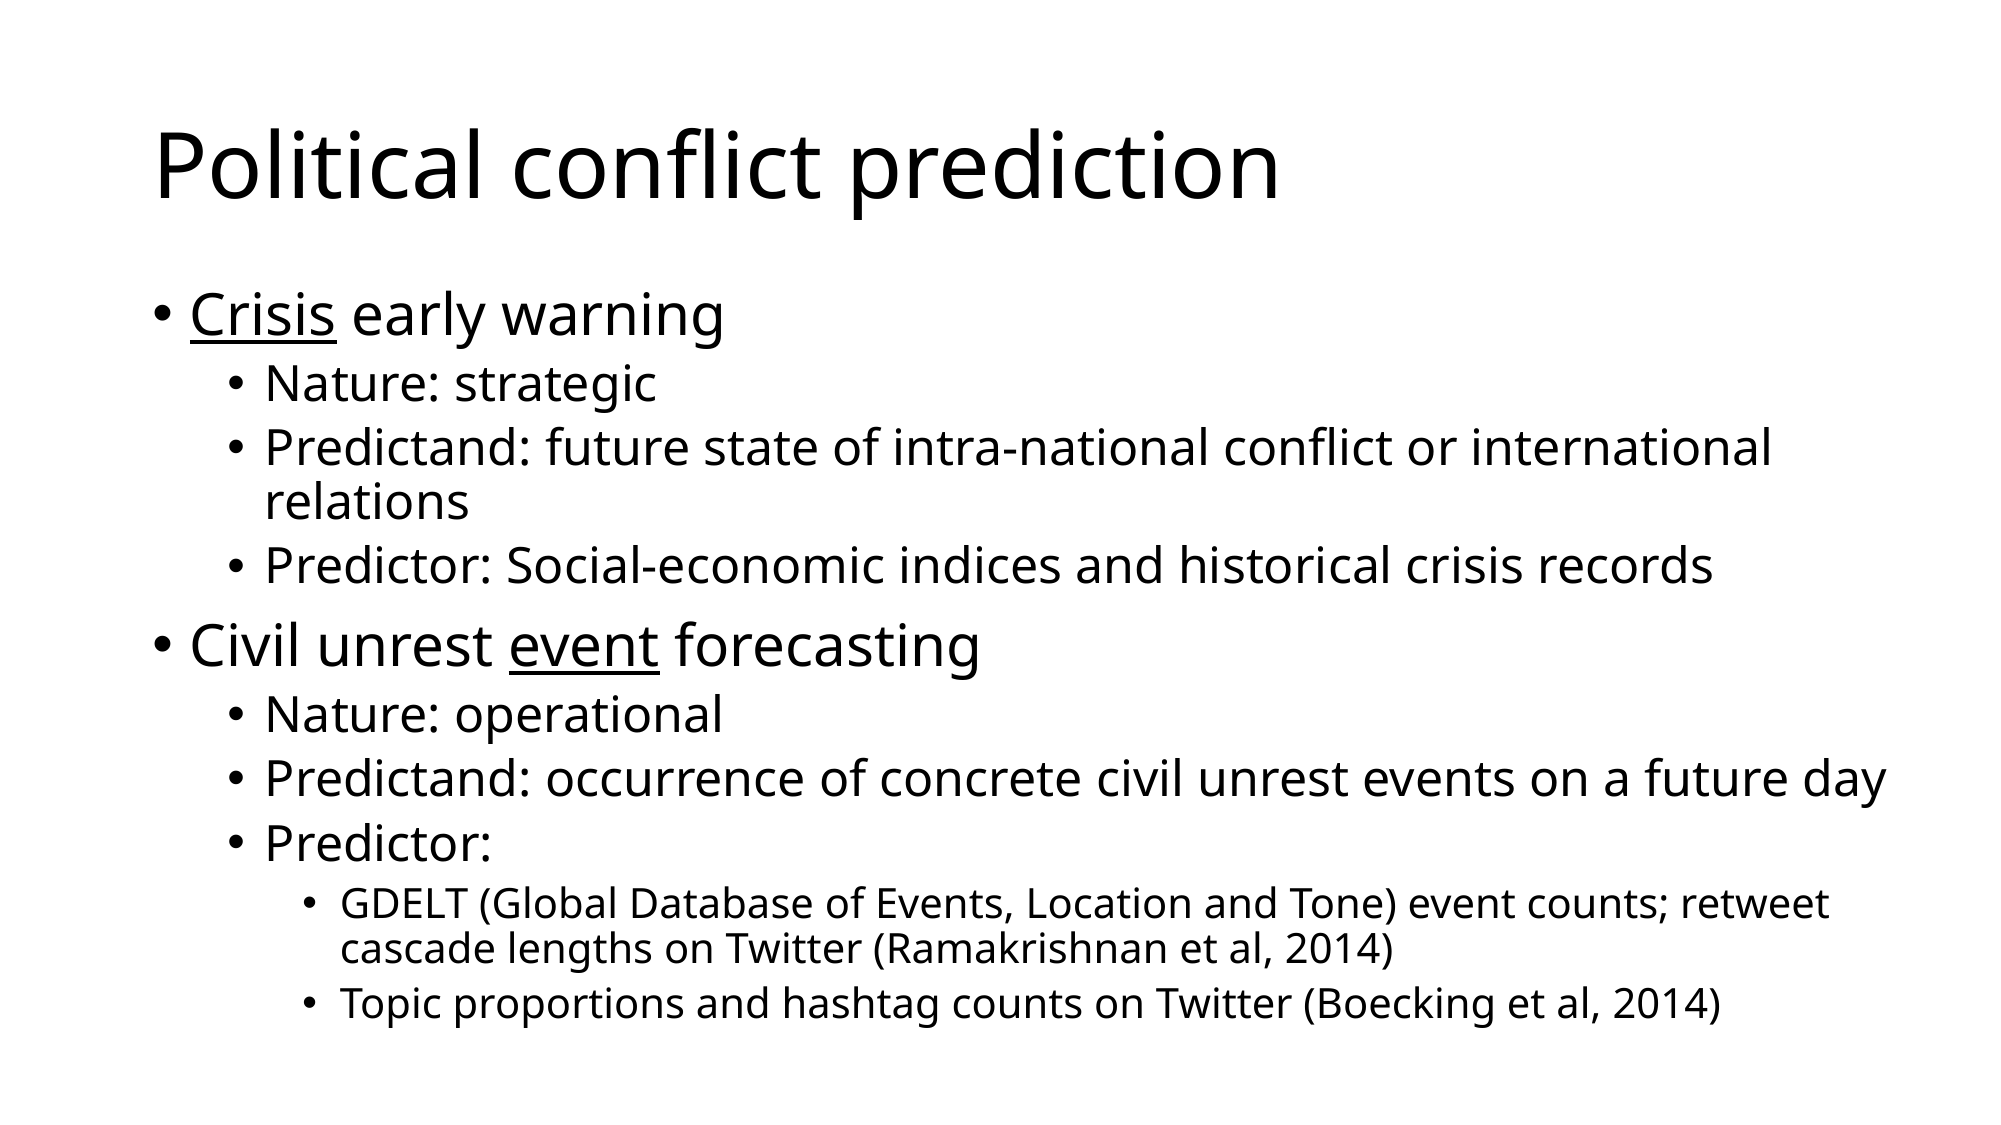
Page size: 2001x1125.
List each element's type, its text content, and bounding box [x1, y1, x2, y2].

title Political conflict prediction [137, 59, 1863, 277]
list Crisis early warning Nature: strategic Predictand: future state of intra-national conflict or international relations Predictor: Social-economic indices and historical crisis records Civil unrest event forecasting Nature: operational Predictand: occurrence of concrete civil unrest events on a future day Predictor: GDELT (Global Database of Events, Location and Tone) event counts; retweet cascade lengths on Twitter (Ramakrishnan et al, 2014) Topic proportions and hashtag counts on Twitter (Boecking et al, 2014) [137, 277, 1943, 992]
